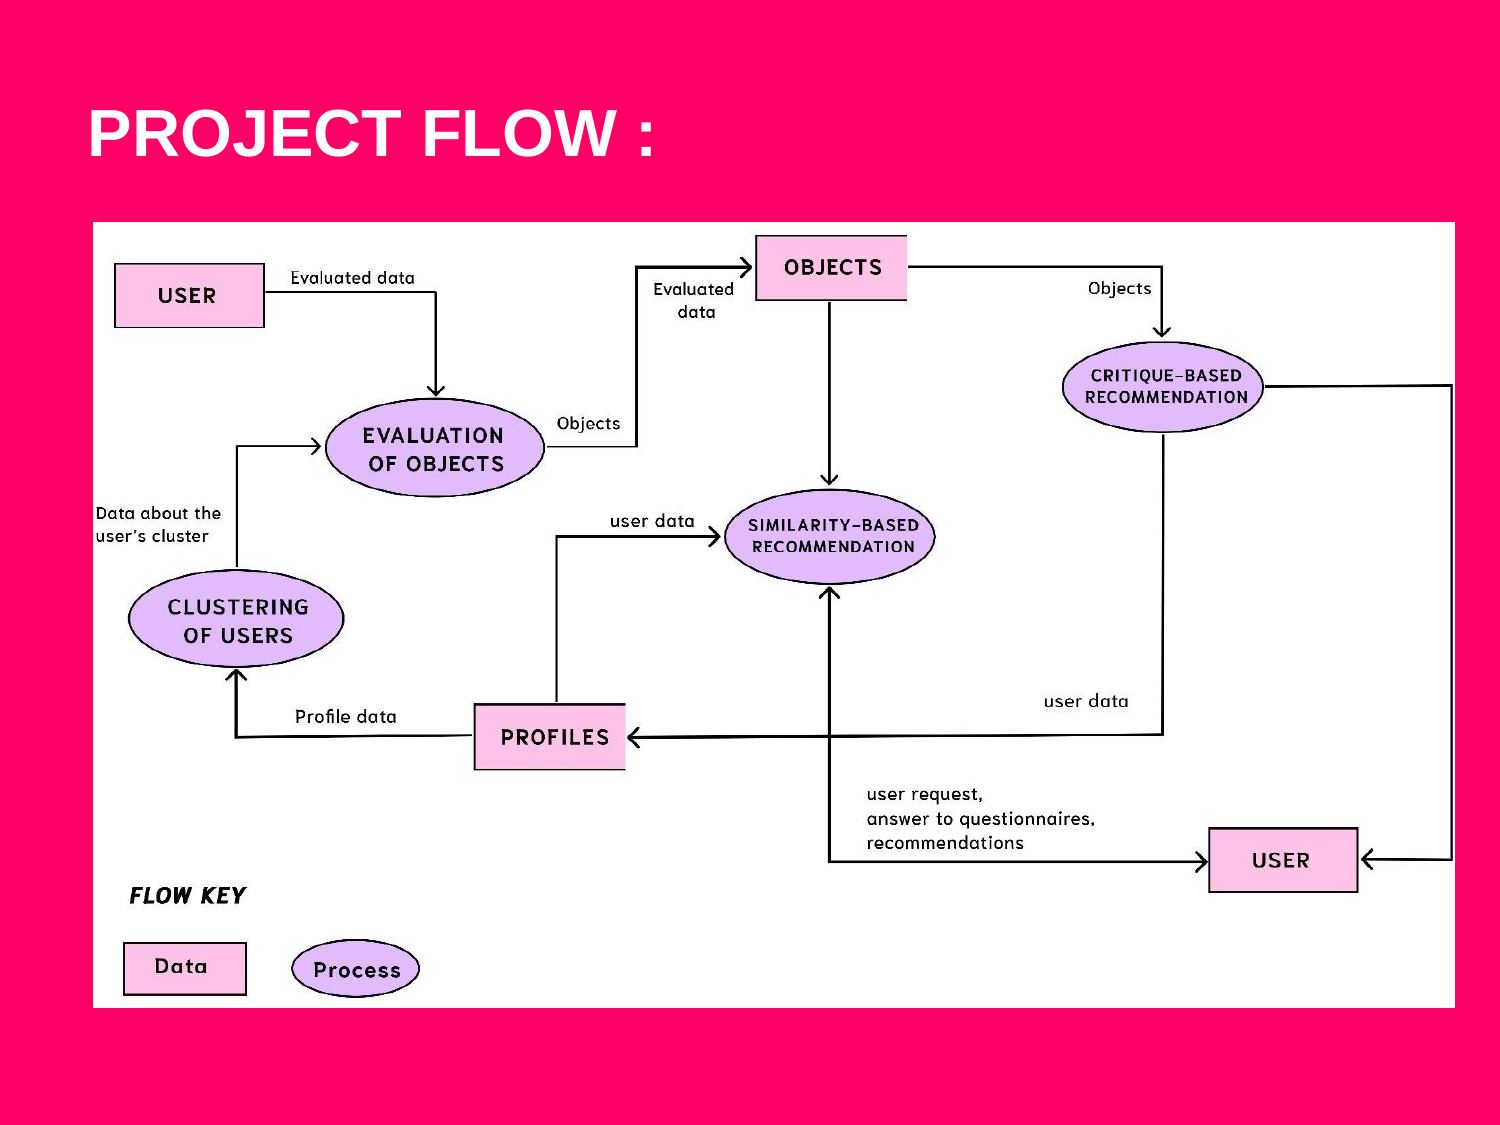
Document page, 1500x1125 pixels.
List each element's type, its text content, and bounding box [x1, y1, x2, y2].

text_box PROJECT FLOW : [72, 81, 674, 177]
picture [93, 222, 1455, 1008]
